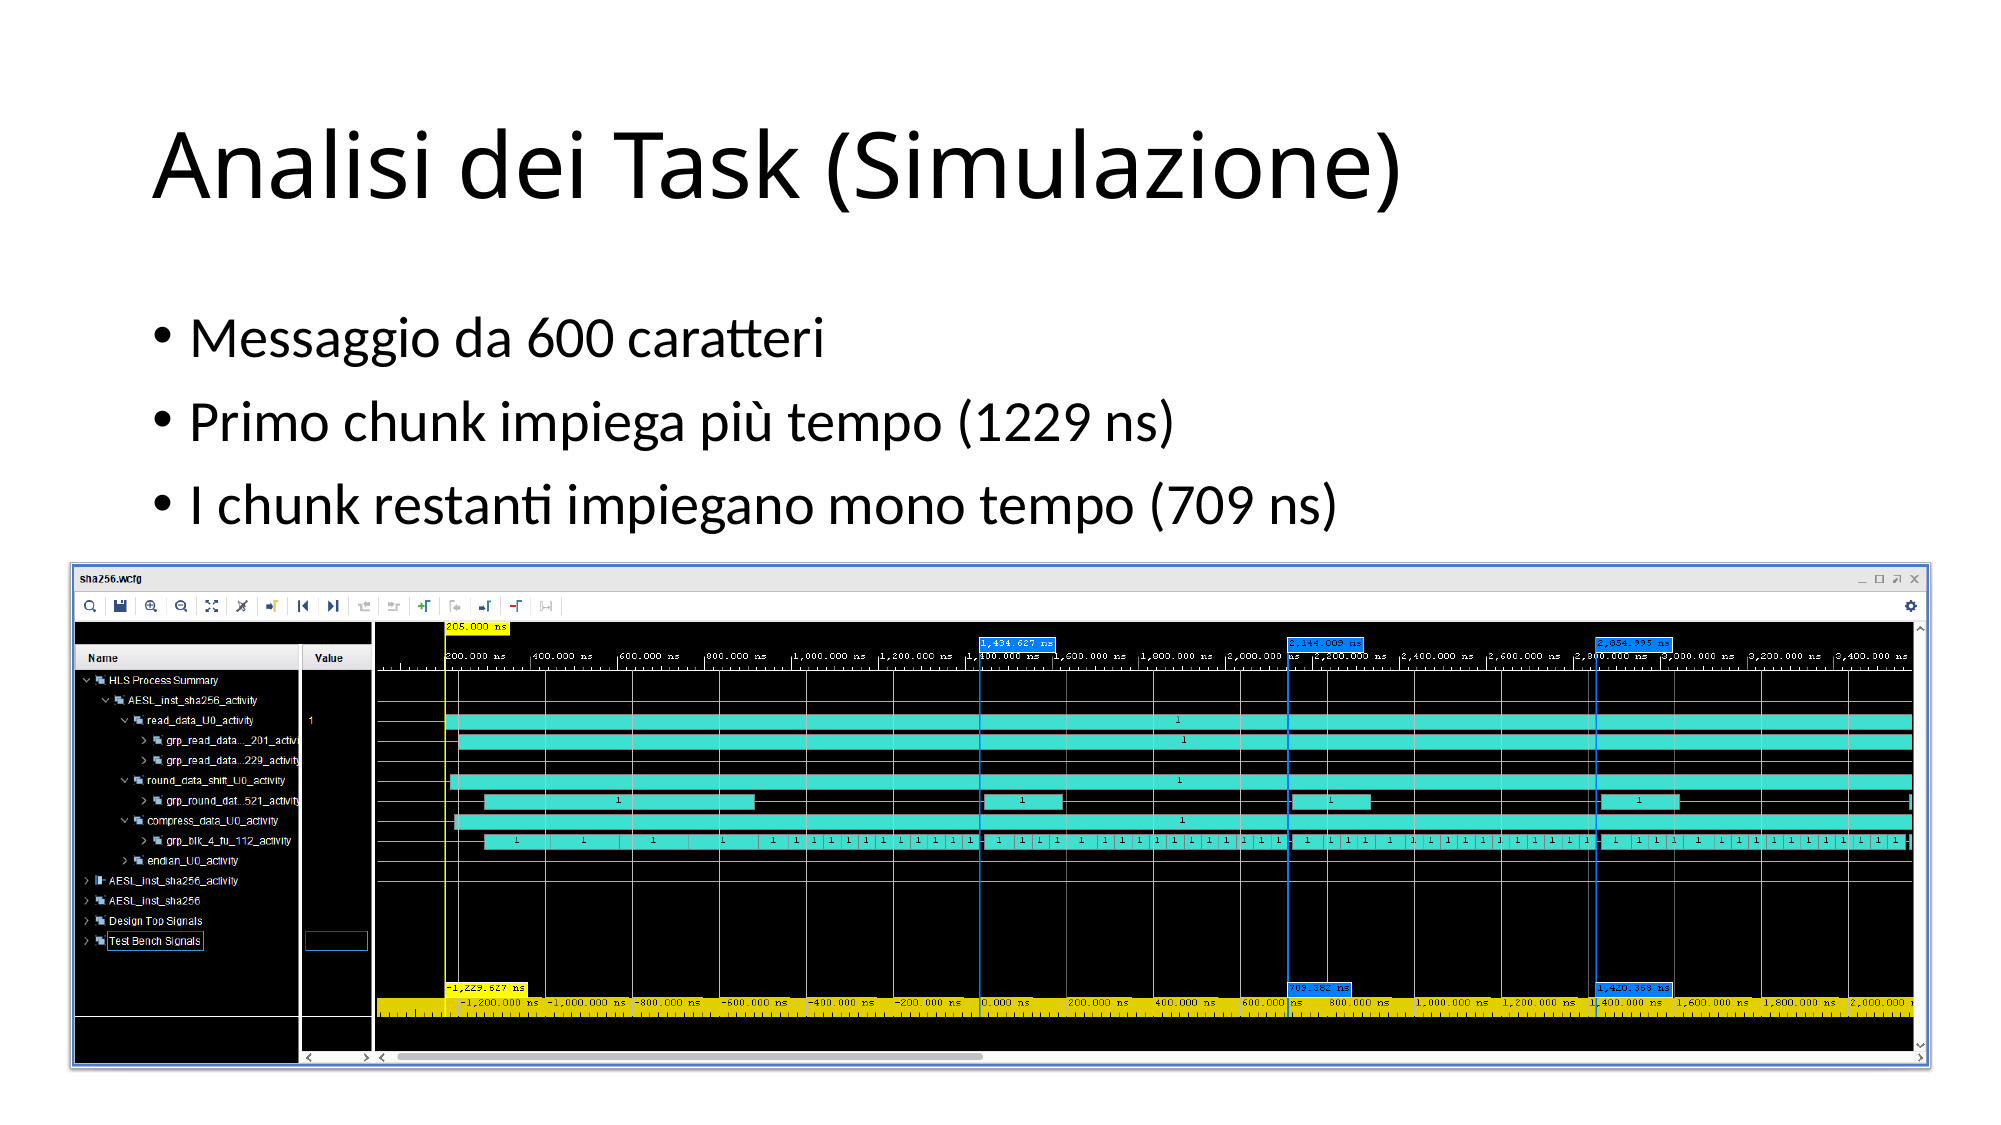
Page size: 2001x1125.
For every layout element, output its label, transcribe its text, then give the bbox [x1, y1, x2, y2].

list Messaggio da 600 caratteri Primo chunk impiega più tempo (1229 ns) I chunk restanti impiegano mono tempo (709 ns) [137, 299, 1863, 548]
picture [67, 562, 1933, 1073]
title Analisi dei Task (Simulazione) [137, 59, 1863, 278]
